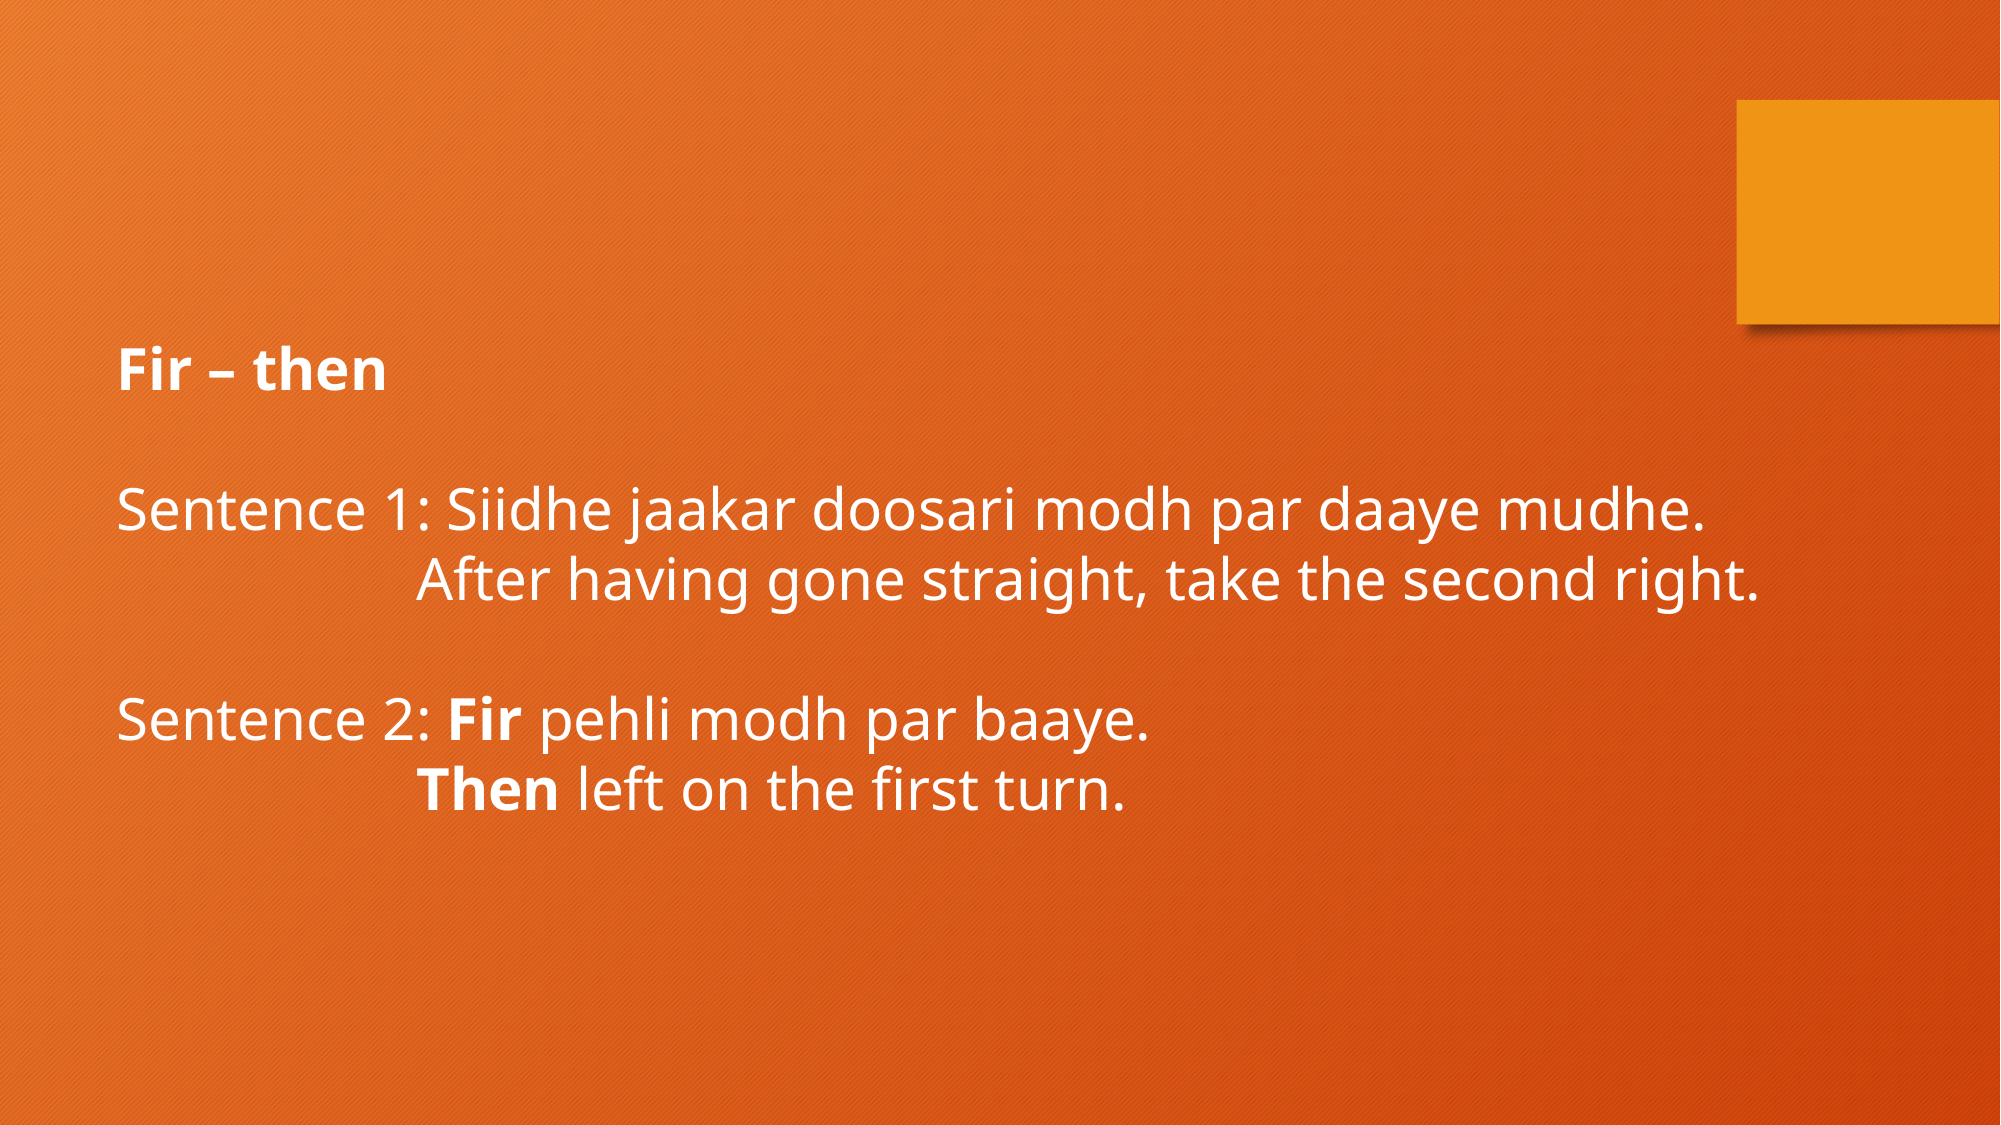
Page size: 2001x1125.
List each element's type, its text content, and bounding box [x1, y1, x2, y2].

text_box Fir – then Sentence 1: Siidhe jaakar doosari modh par daaye mudhe. After having gone straight, take the second right. Sentence 2: Fir pehli modh par baaye. Then left on the first turn. [101, 324, 2000, 830]
